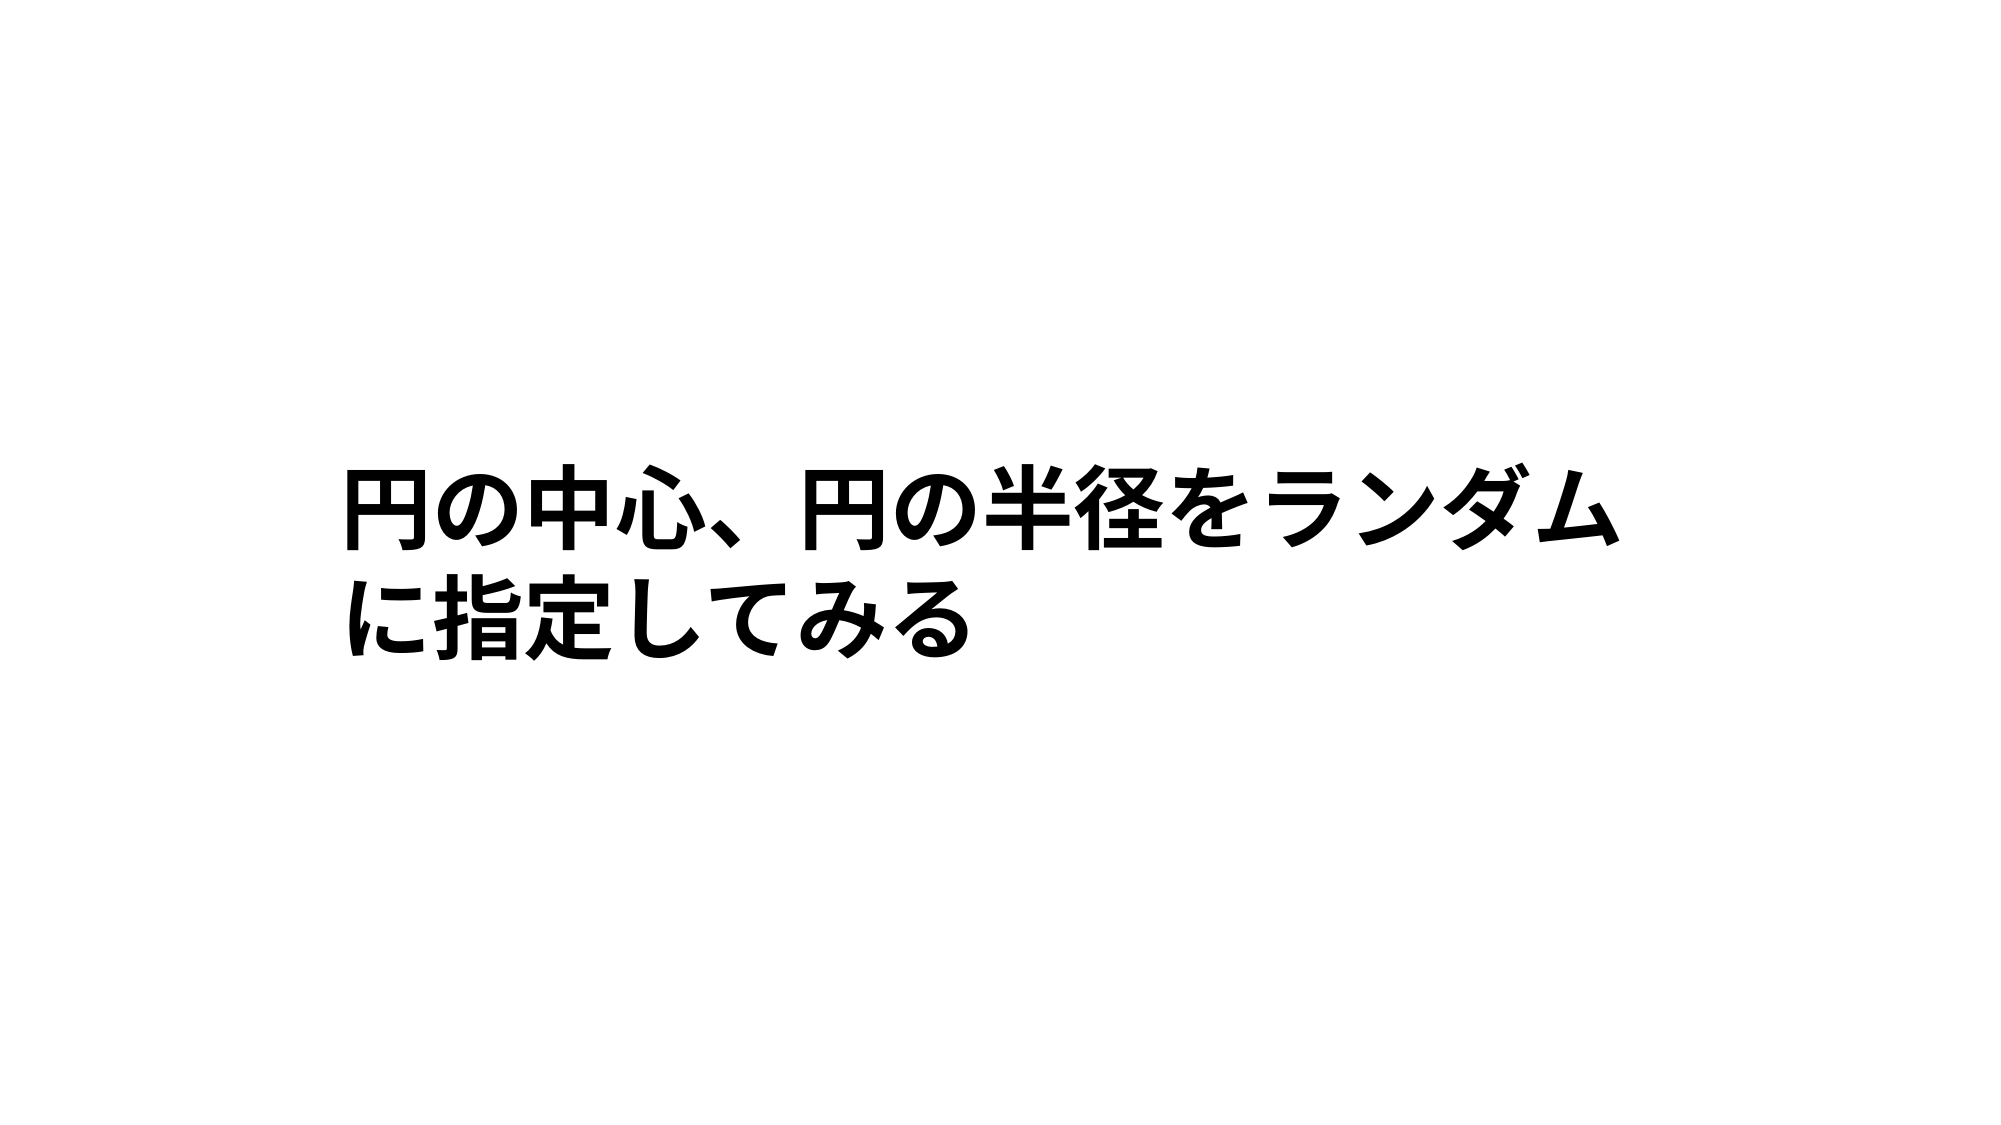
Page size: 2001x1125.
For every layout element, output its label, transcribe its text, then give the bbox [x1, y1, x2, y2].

text_box 円の中心、円の半径をランダムに指定してみる [325, 443, 1720, 679]
